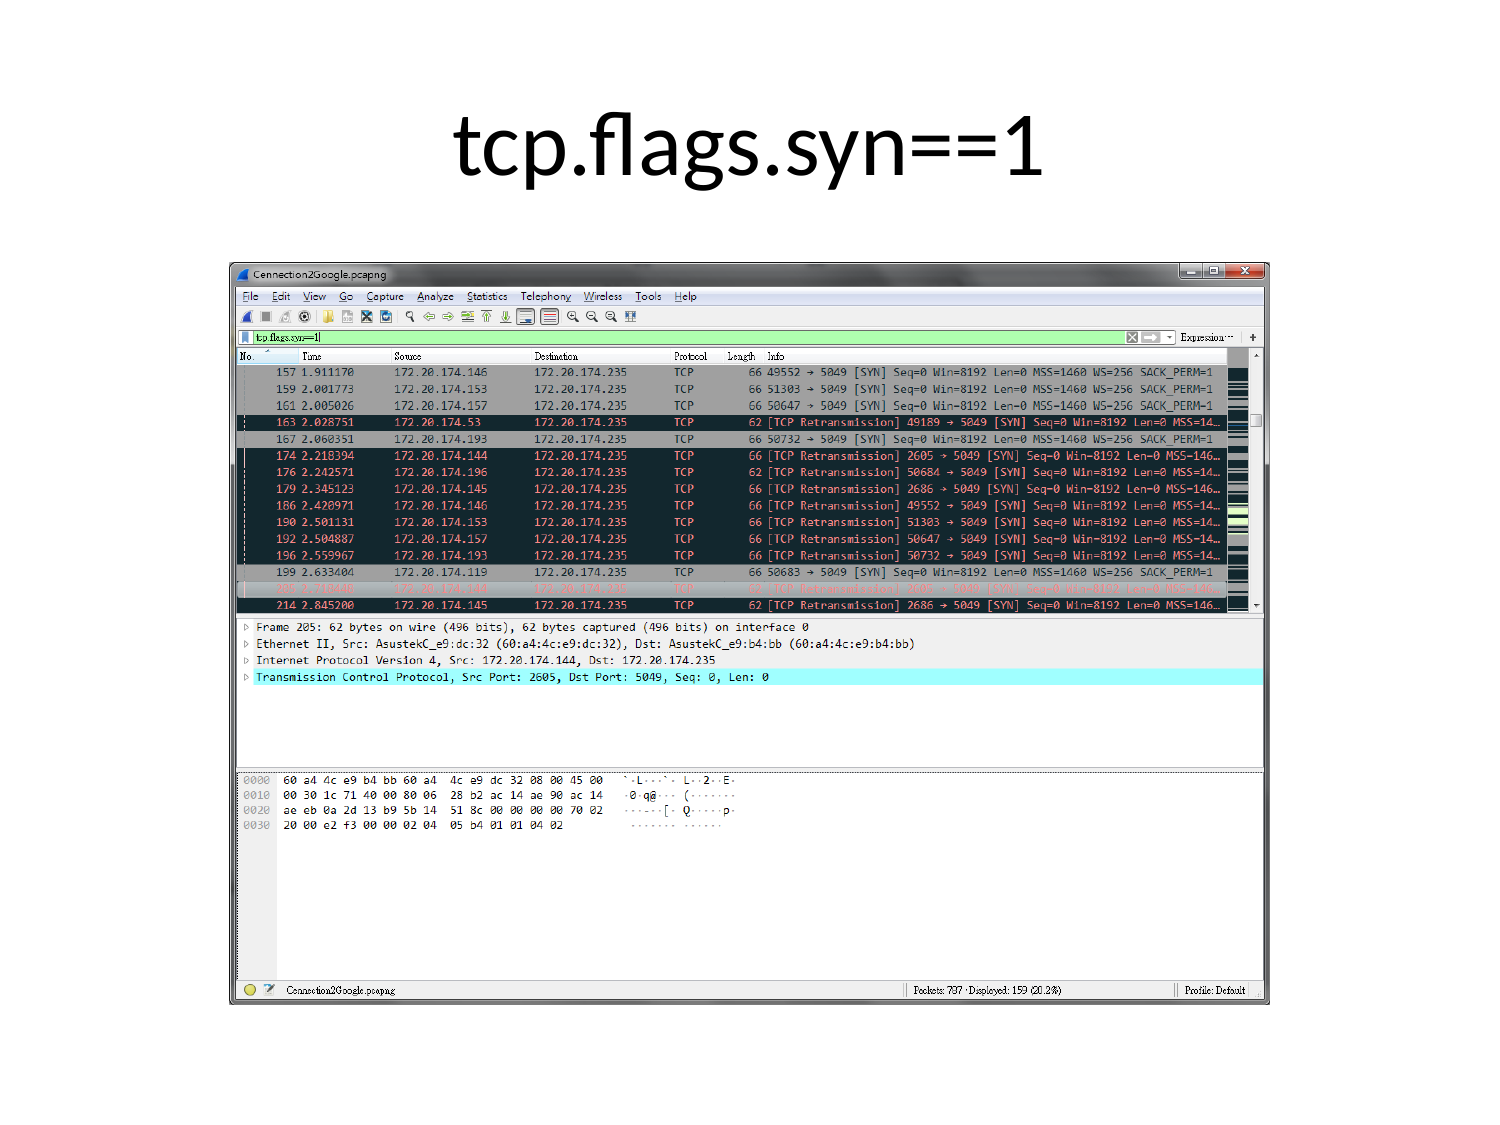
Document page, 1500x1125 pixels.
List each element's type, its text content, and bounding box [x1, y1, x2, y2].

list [229, 262, 1271, 1006]
title tcp.flags.syn==1 [75, 45, 1425, 233]
